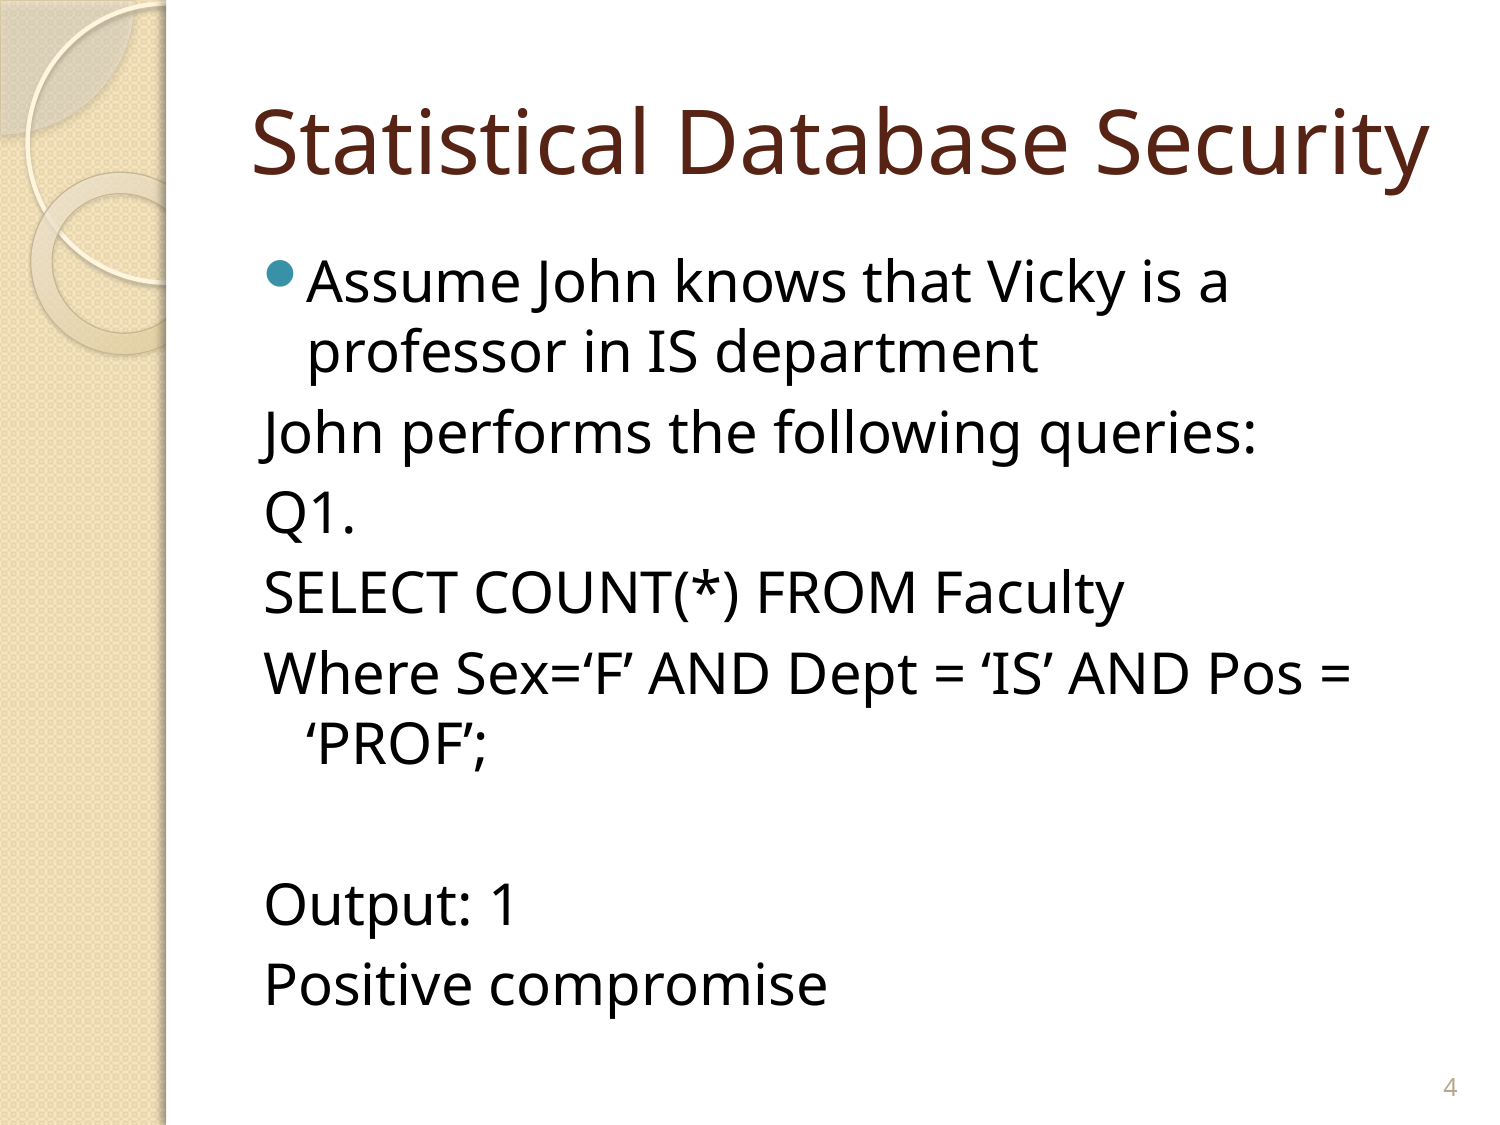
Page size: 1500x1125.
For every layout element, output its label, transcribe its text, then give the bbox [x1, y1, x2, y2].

title Statistical Database Security [235, 45, 1466, 233]
slide_number 4 [1413, 1034, 1488, 1113]
list Assume John knows that Vicky is a professor in IS department John performs the following queries: Q1. SELECT COUNT(*) FROM Faculty Where Sex=‘F’ AND Dept = ‘IS’ AND Pos = ‘PROF’; Output: 1 Positive compromise [235, 237, 1466, 1025]
